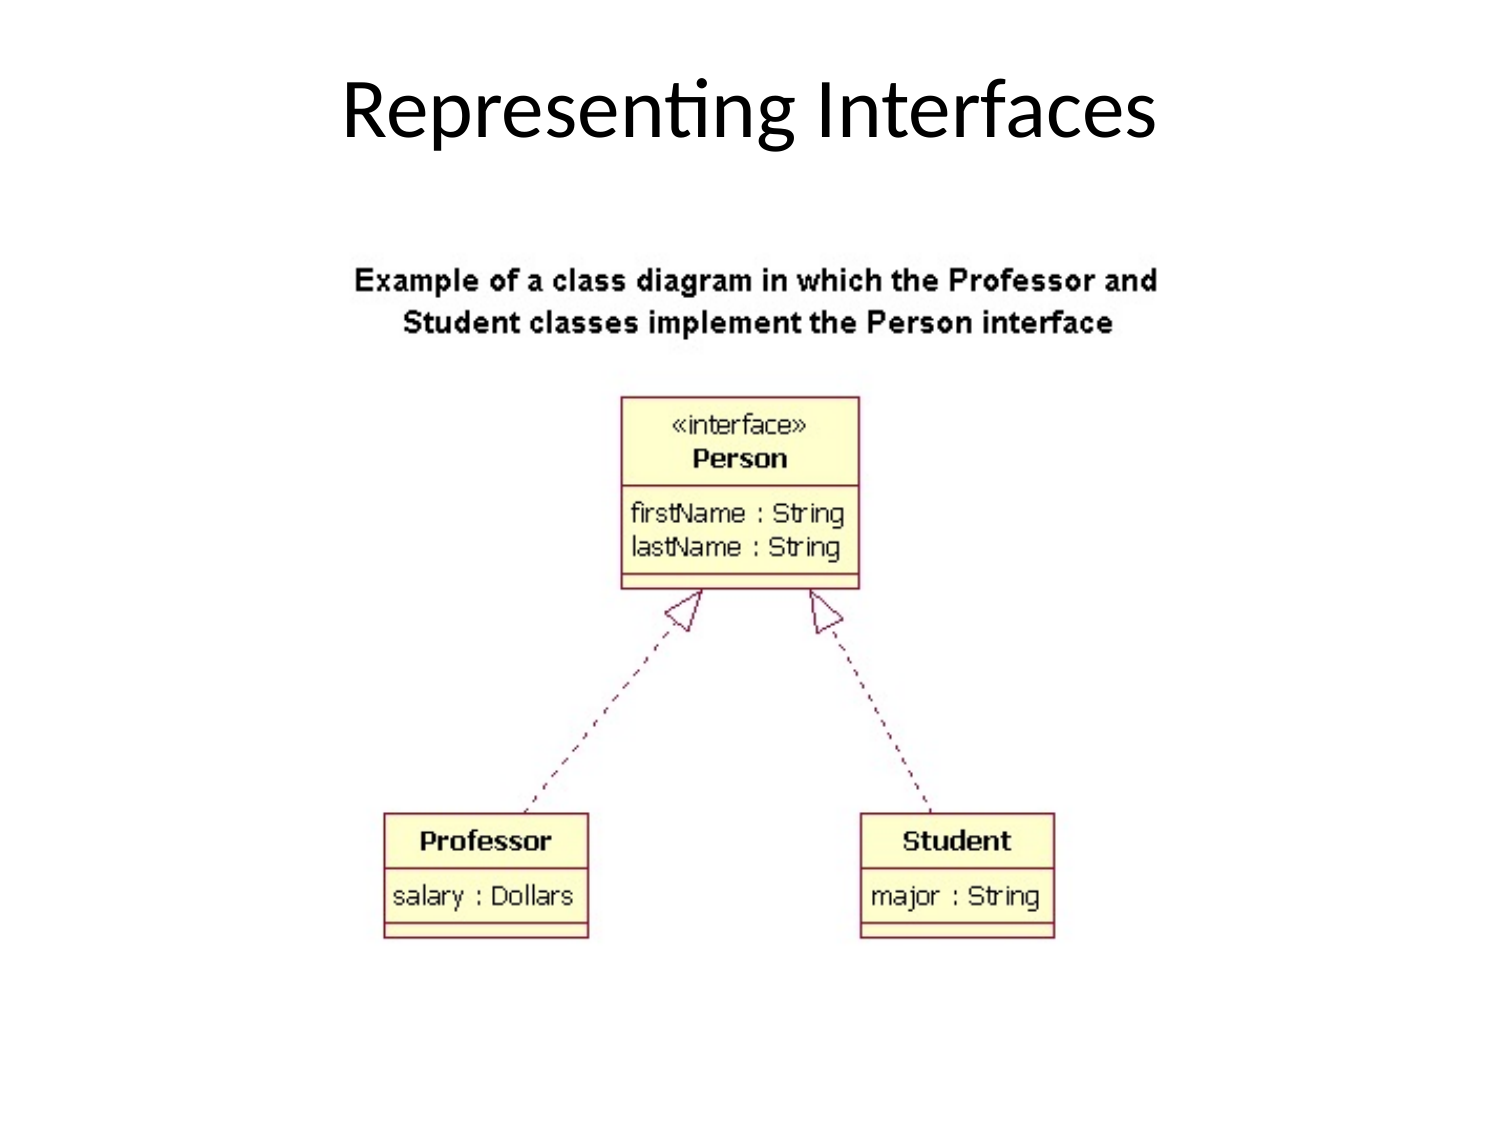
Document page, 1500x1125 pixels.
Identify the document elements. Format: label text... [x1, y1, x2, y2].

picture [299, 237, 1210, 975]
title Representing Interfaces [75, 45, 1425, 163]
